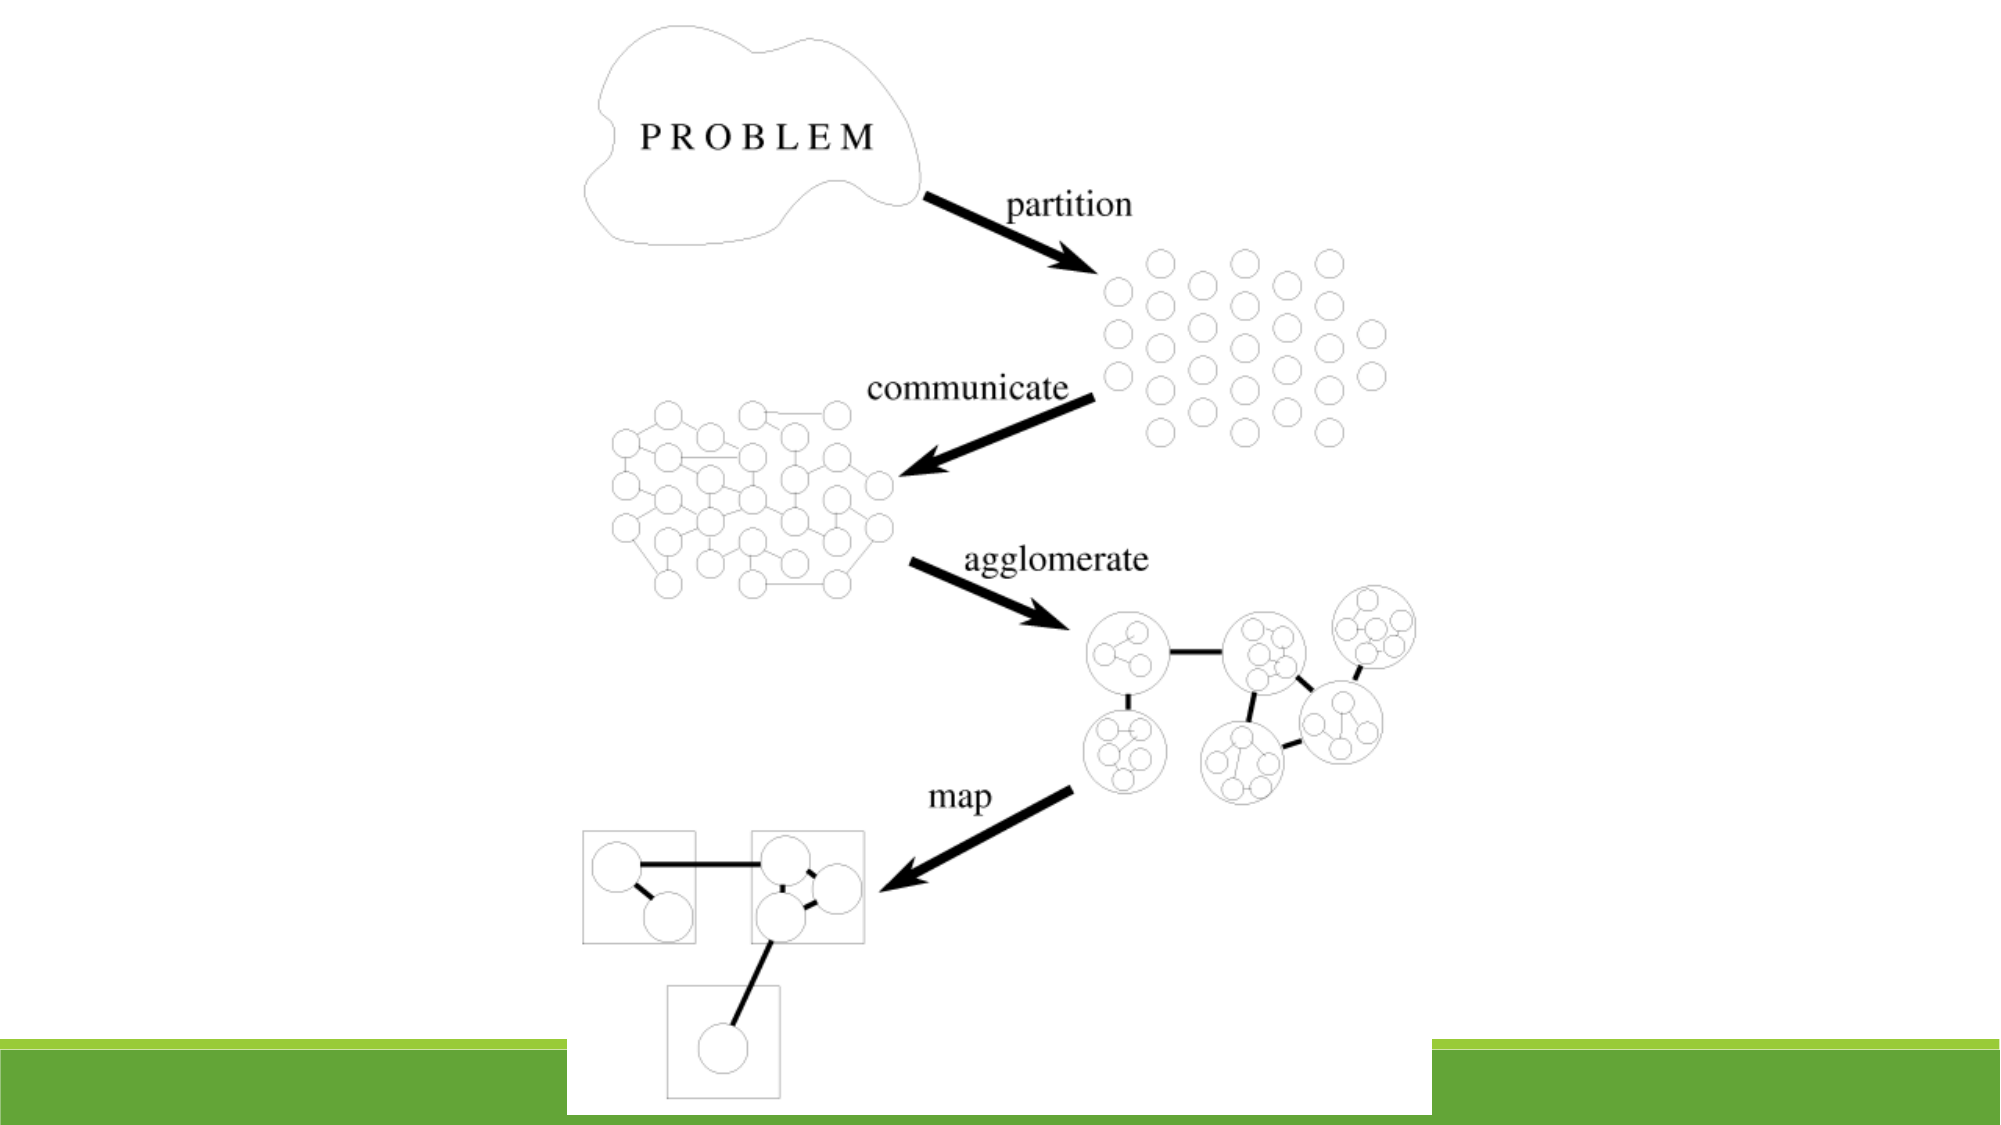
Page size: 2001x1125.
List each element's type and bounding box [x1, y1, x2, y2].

picture [567, 9, 1433, 1116]
